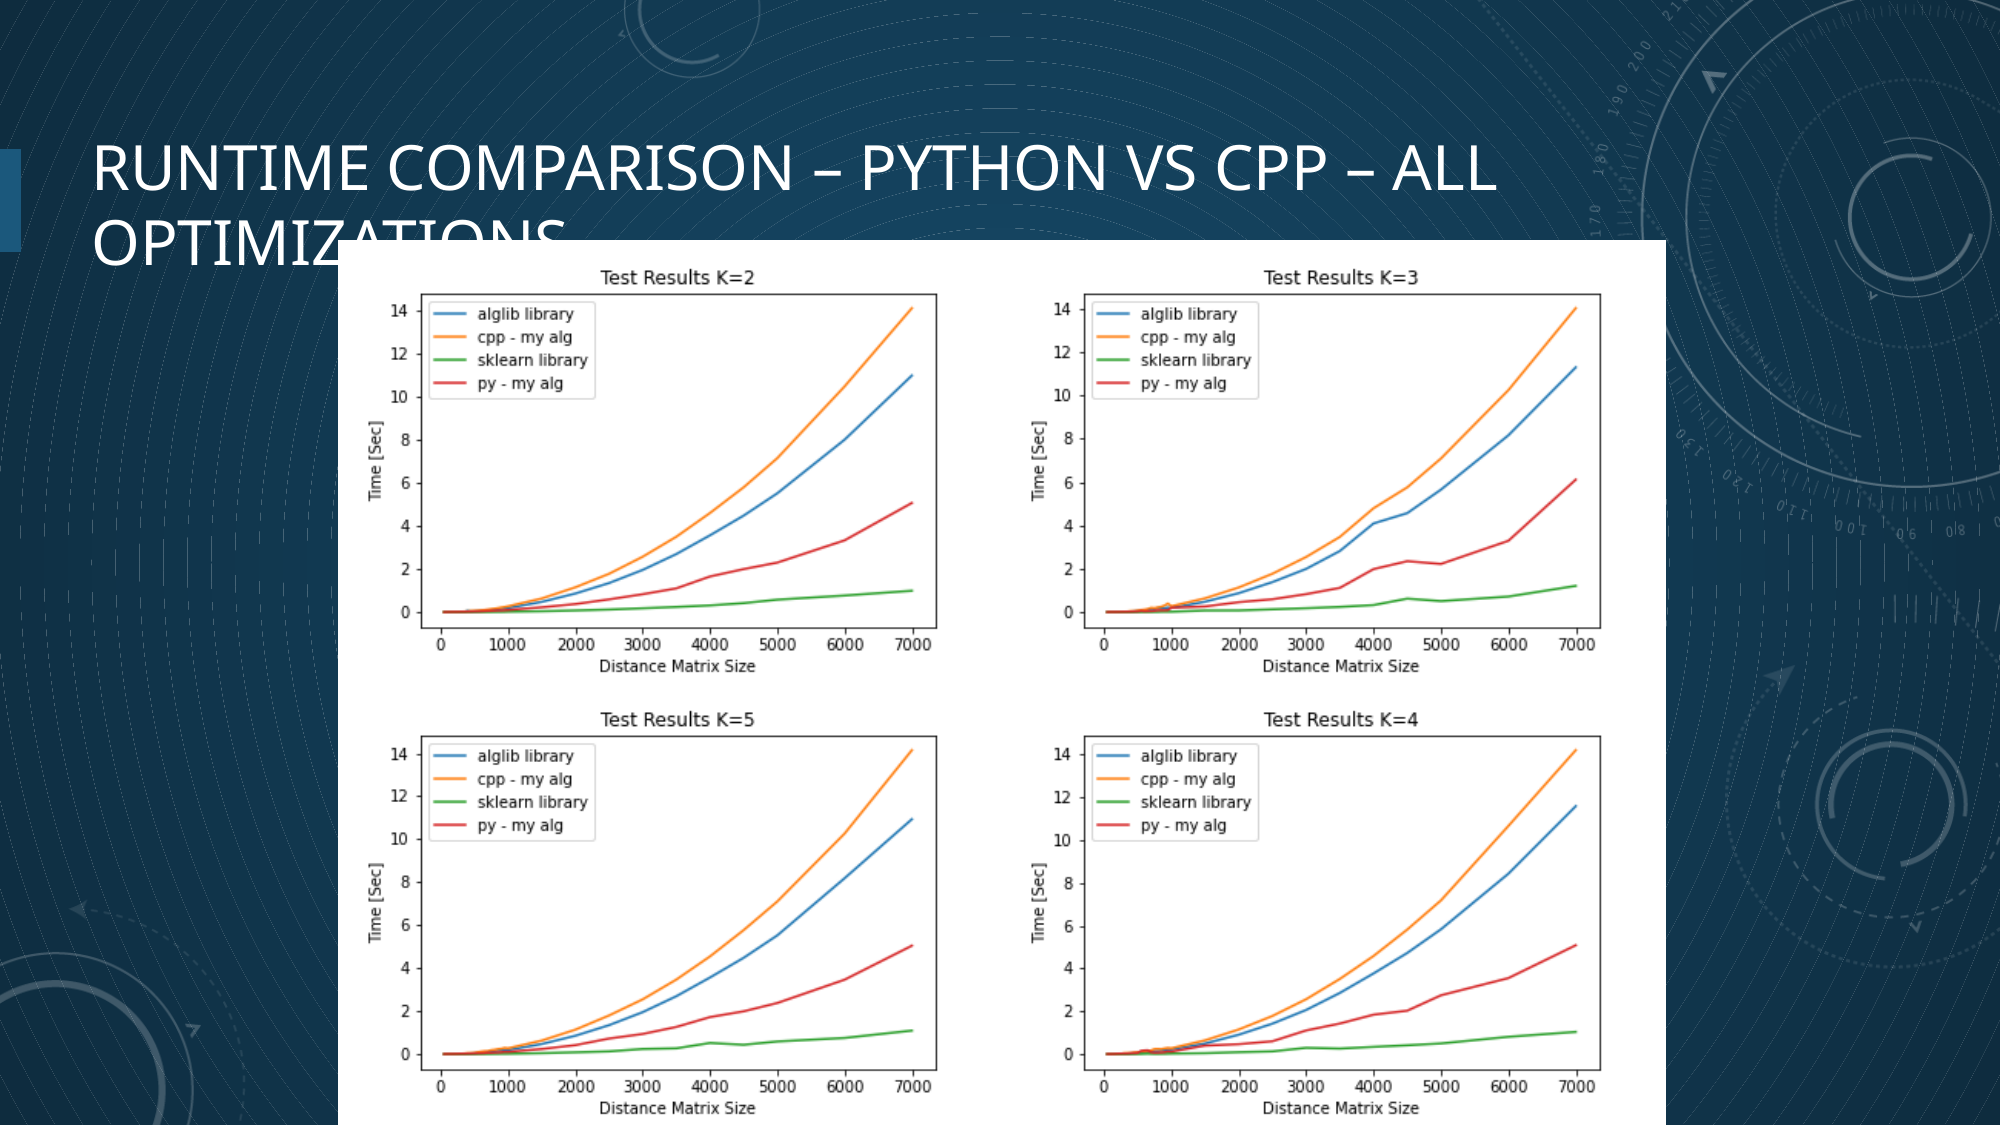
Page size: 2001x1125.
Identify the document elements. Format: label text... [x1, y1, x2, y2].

title Runtime Comparison – python vs cpp – all optimizations [76, 99, 1891, 307]
picture [0, 0, 2000, 1125]
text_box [337, 240, 1666, 1125]
